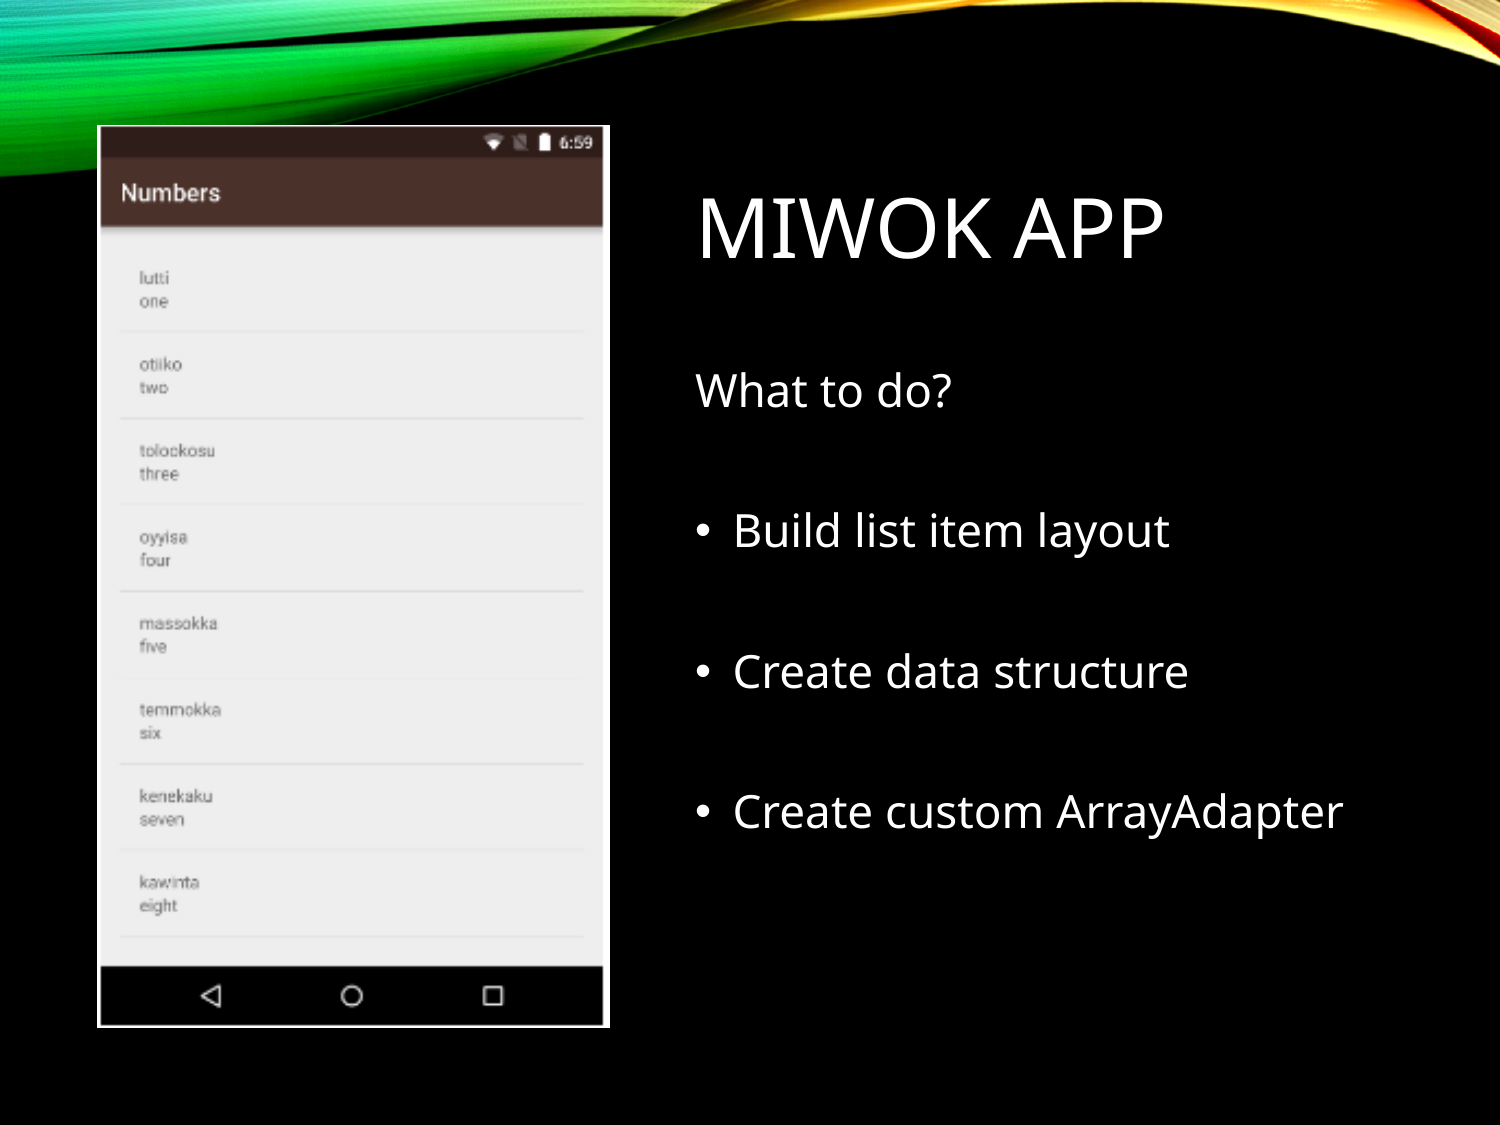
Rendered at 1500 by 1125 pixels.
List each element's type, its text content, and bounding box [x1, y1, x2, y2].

list What to do? Build list item layout Create data structure Create custom ArrayAdapter [680, 360, 1403, 1028]
title Miwok App [680, 125, 1403, 338]
picture [0, 0, 1500, 1028]
